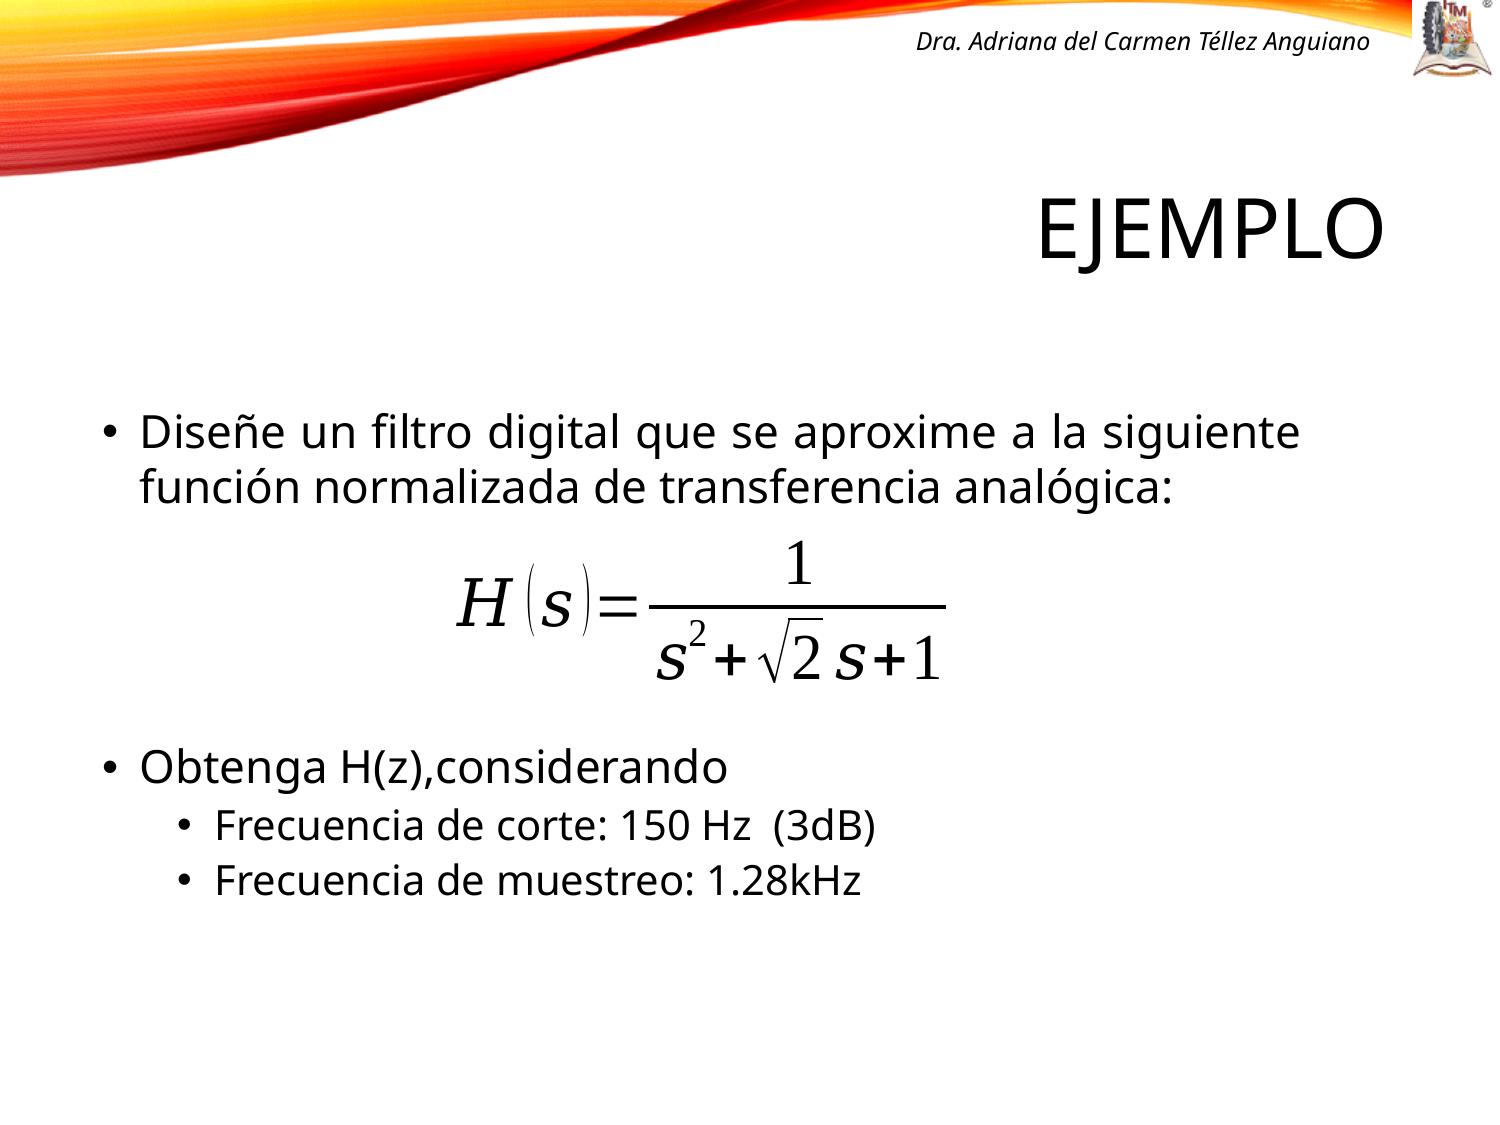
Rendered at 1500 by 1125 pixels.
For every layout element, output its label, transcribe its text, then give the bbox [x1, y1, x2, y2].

list Diseñe un filtro digital que se aproxime a la siguiente función normalizada de transferencia analógica: Obtenga H(z),considerando Frecuencia de corte: 150 Hz (3dB) Frecuencia de muestreo: 1.28kHz [86, 249, 1317, 1071]
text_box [881, 0, 1500, 78]
title Ejemplo [356, 125, 1403, 338]
picture [0, 0, 1500, 178]
